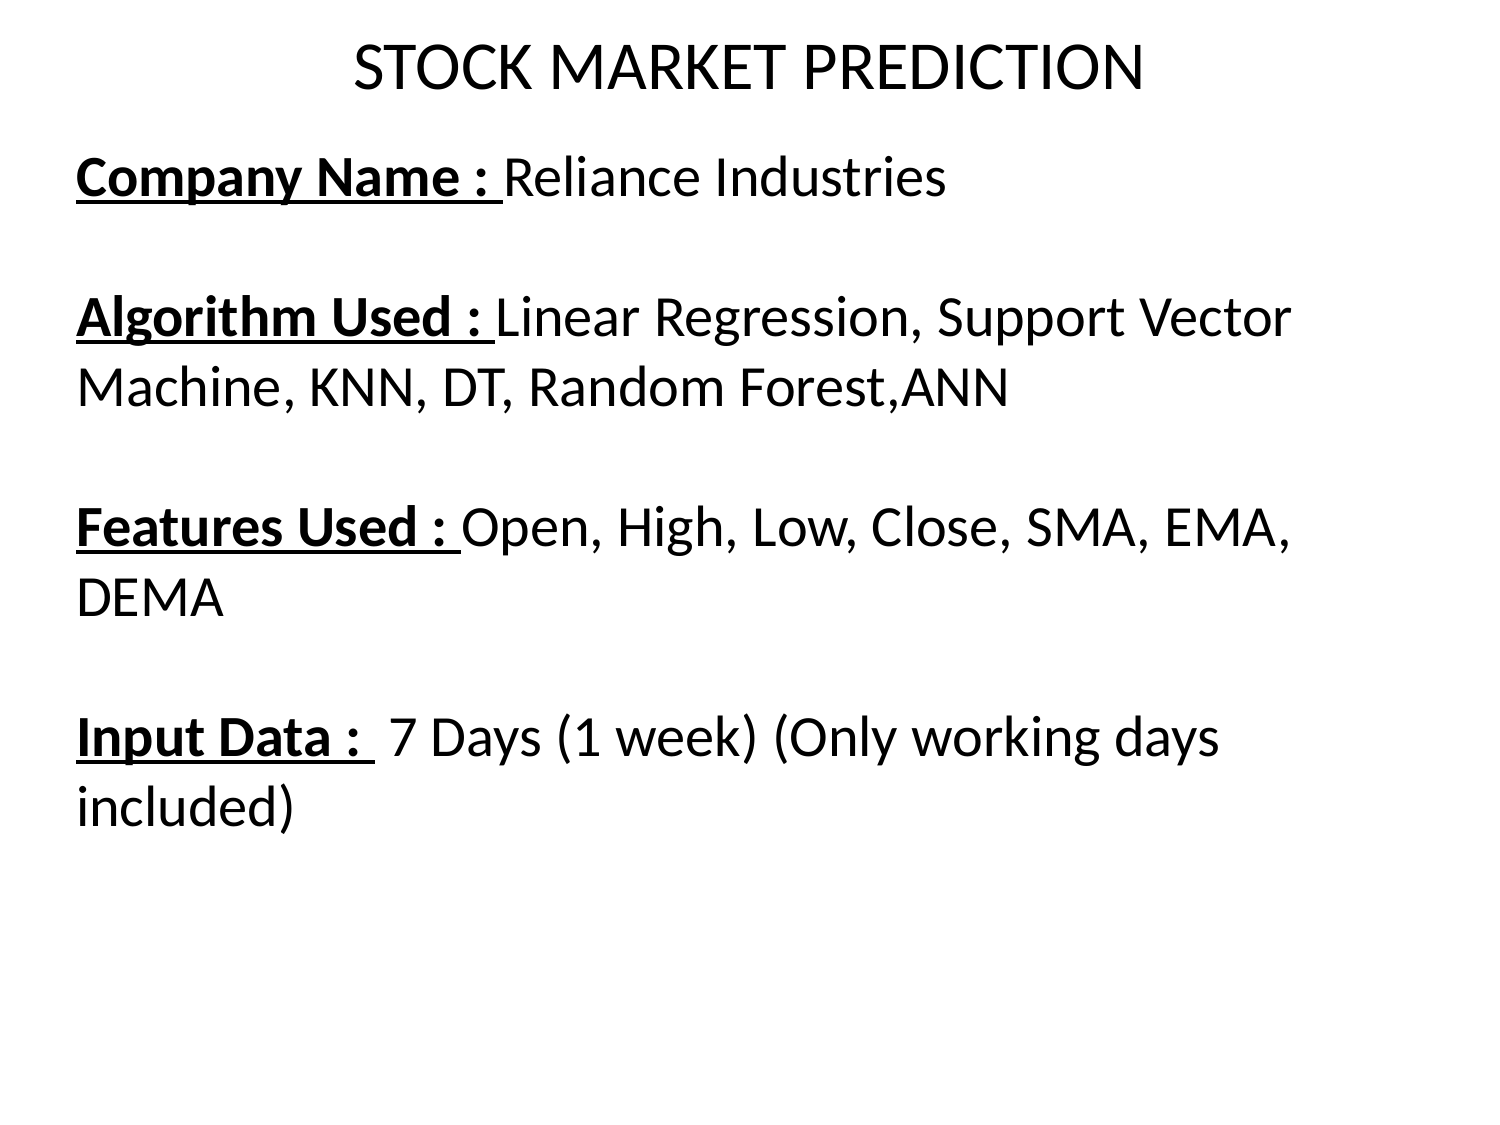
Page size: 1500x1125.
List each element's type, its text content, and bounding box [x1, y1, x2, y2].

text_box STOCK MARKET PREDICTION [335, 23, 1165, 101]
text_box Company Name : Reliance Industries Algorithm Used : Linear Regression, Support Vector Machine, KNN, DT, Random Forest,ANN Features Used : Open, High, Low, Close, SMA, EMA, DEMA Input Data : 7 Days (1 week) (Only working days included) [61, 130, 1439, 916]
